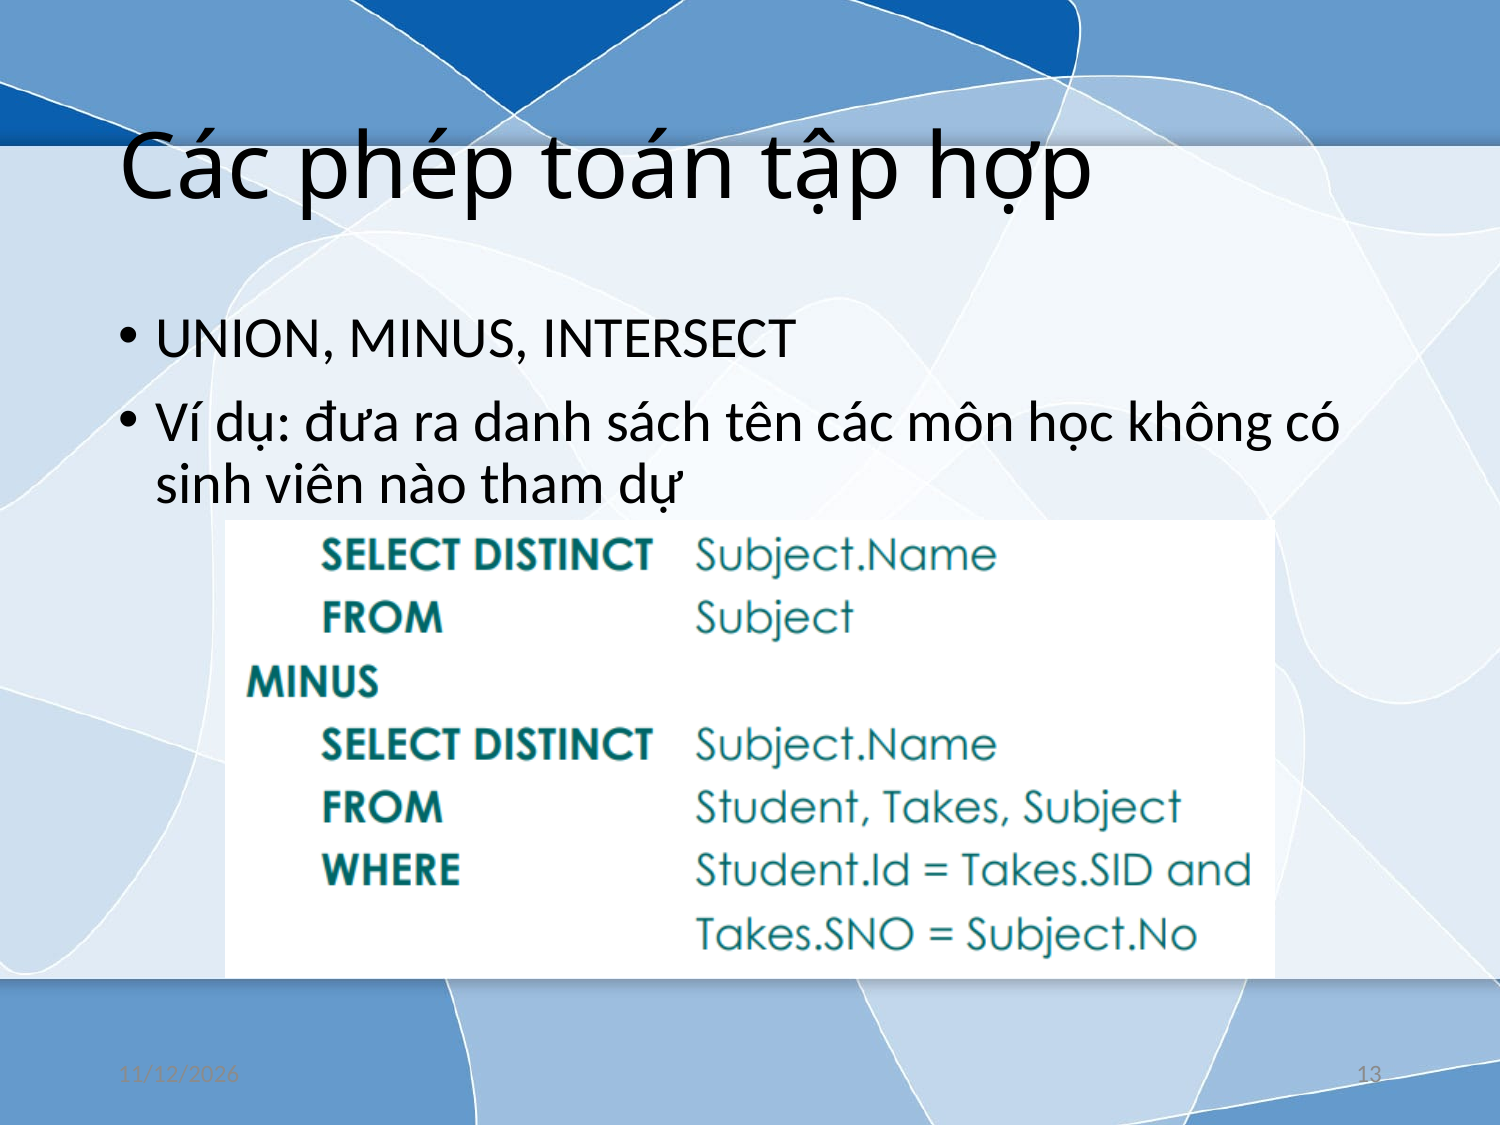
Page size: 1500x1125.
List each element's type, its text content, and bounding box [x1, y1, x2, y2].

picture [0, 0, 1500, 1125]
title Các phép toán tập hợp [103, 59, 1397, 278]
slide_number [103, 1042, 441, 1103]
list UNION, MINUS, INTERSECT Ví dụ: đưa ra danh sách tên các môn học không có sinh viên nào tham dự [103, 299, 1397, 1014]
slide_number 13 [1059, 1042, 1397, 1103]
